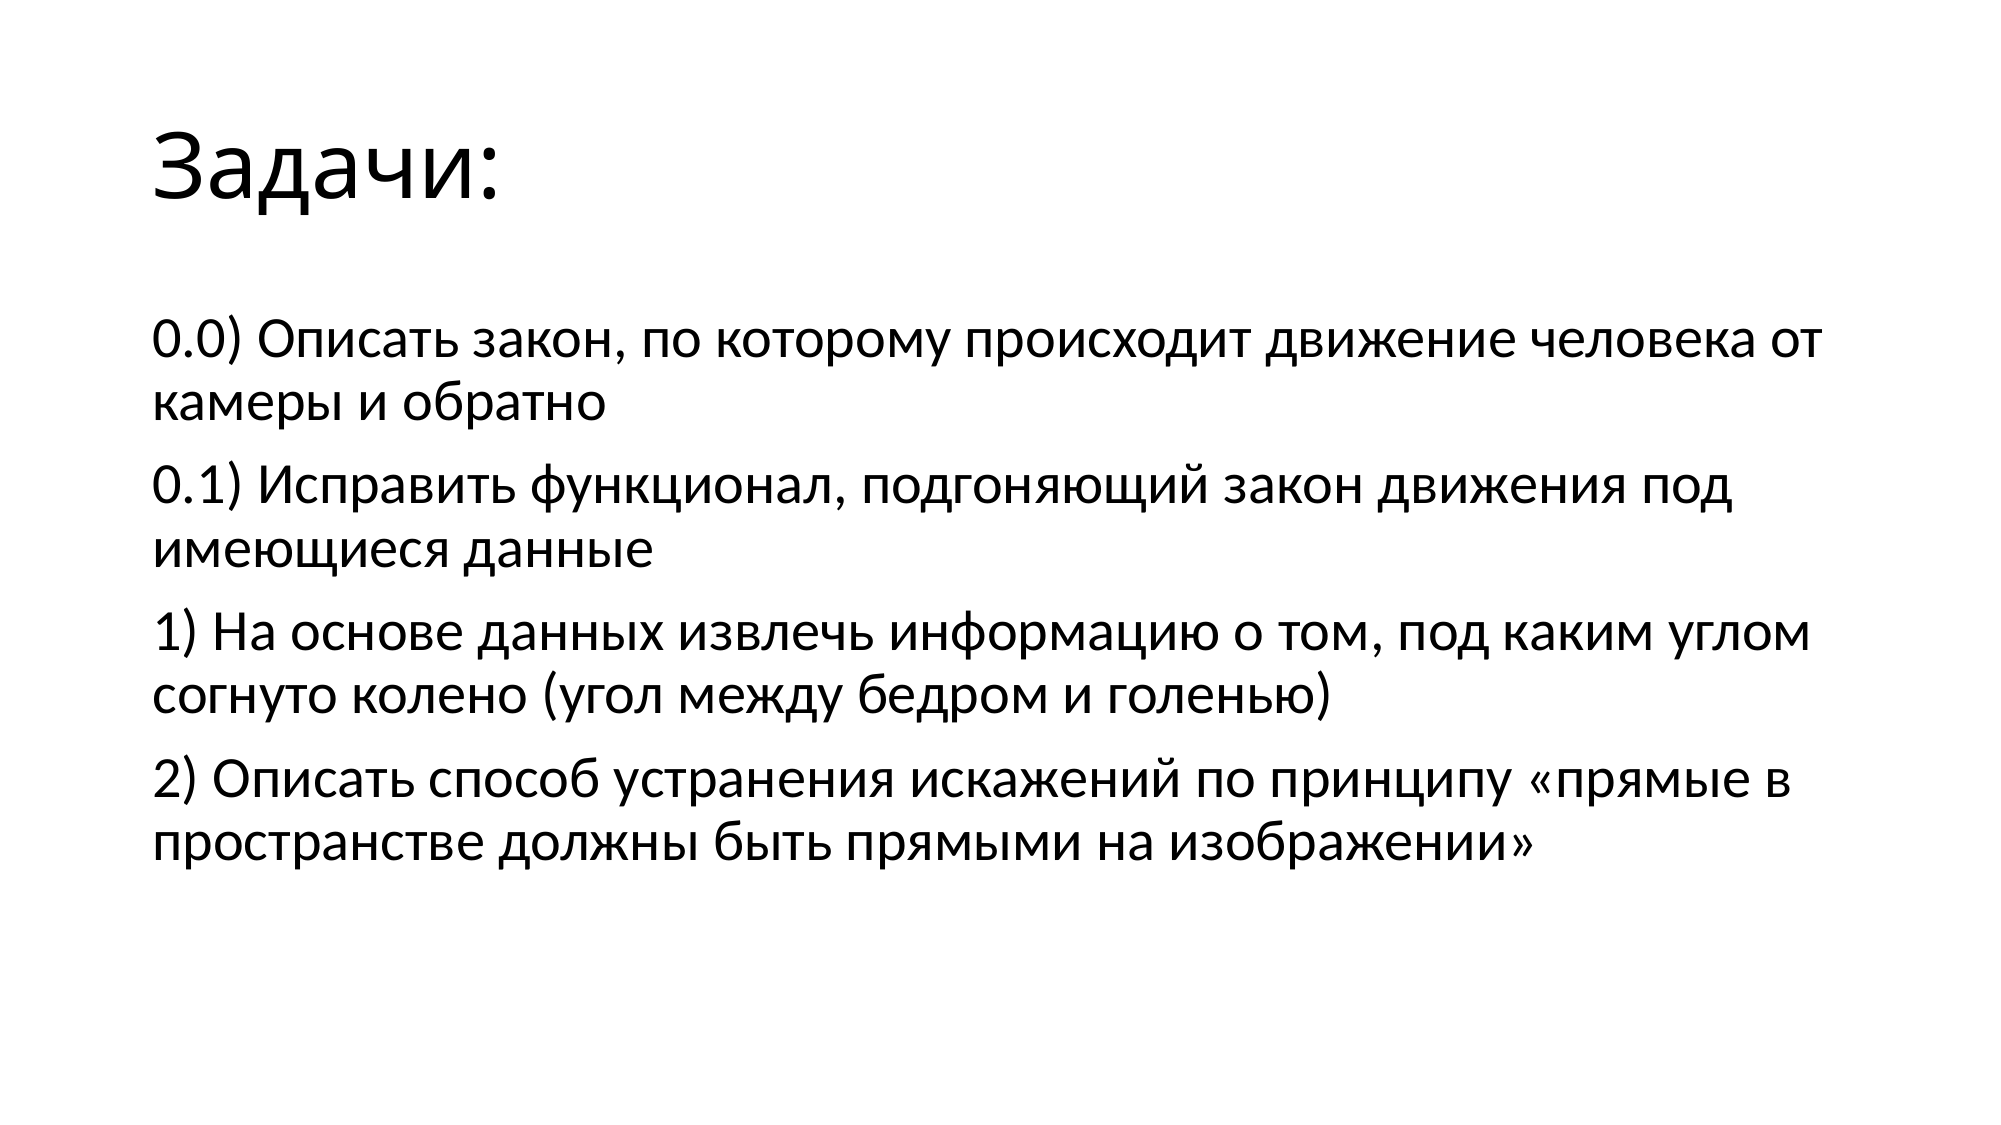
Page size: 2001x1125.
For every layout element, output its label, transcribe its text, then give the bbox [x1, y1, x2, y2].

title Задачи: [137, 59, 1863, 278]
list 0.0) Описать закон, по которому происходит движение человека от камеры и обратно 0.1) Исправить функционал, подгоняющий закон движения под имеющиеся данные 1) На основе данных извлечь информацию о том, под каким углом согнуто колено (угол между бедром и голенью) 2) Описать способ устранения искажений по принципу «прямые в пространстве должны быть прямыми на изображении» [137, 299, 1863, 1014]
